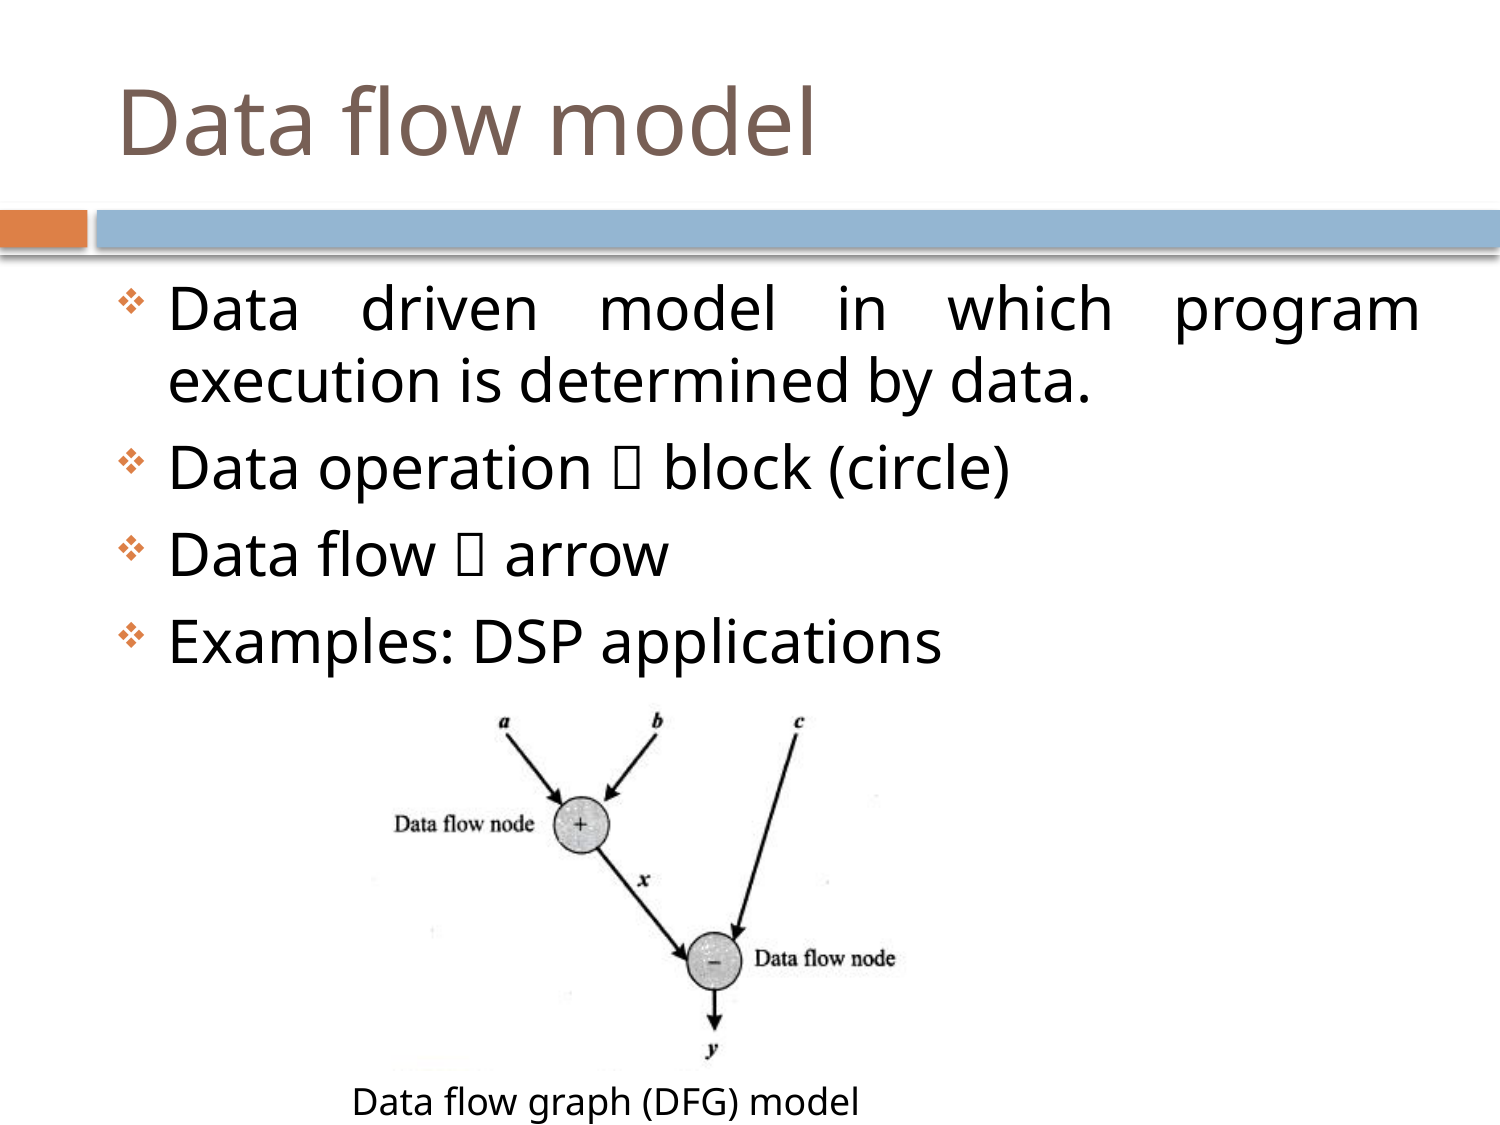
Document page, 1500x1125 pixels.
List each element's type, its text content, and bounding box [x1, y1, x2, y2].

text_box Data flow graph (DFG) model [336, 1070, 1010, 1125]
title Data flow model [100, 37, 1438, 200]
list Data driven model in which program execution is determined by data. Data operation  block (circle) Data flow  arrow Examples: DSP applications [100, 262, 1438, 1000]
picture [371, 692, 924, 1071]
